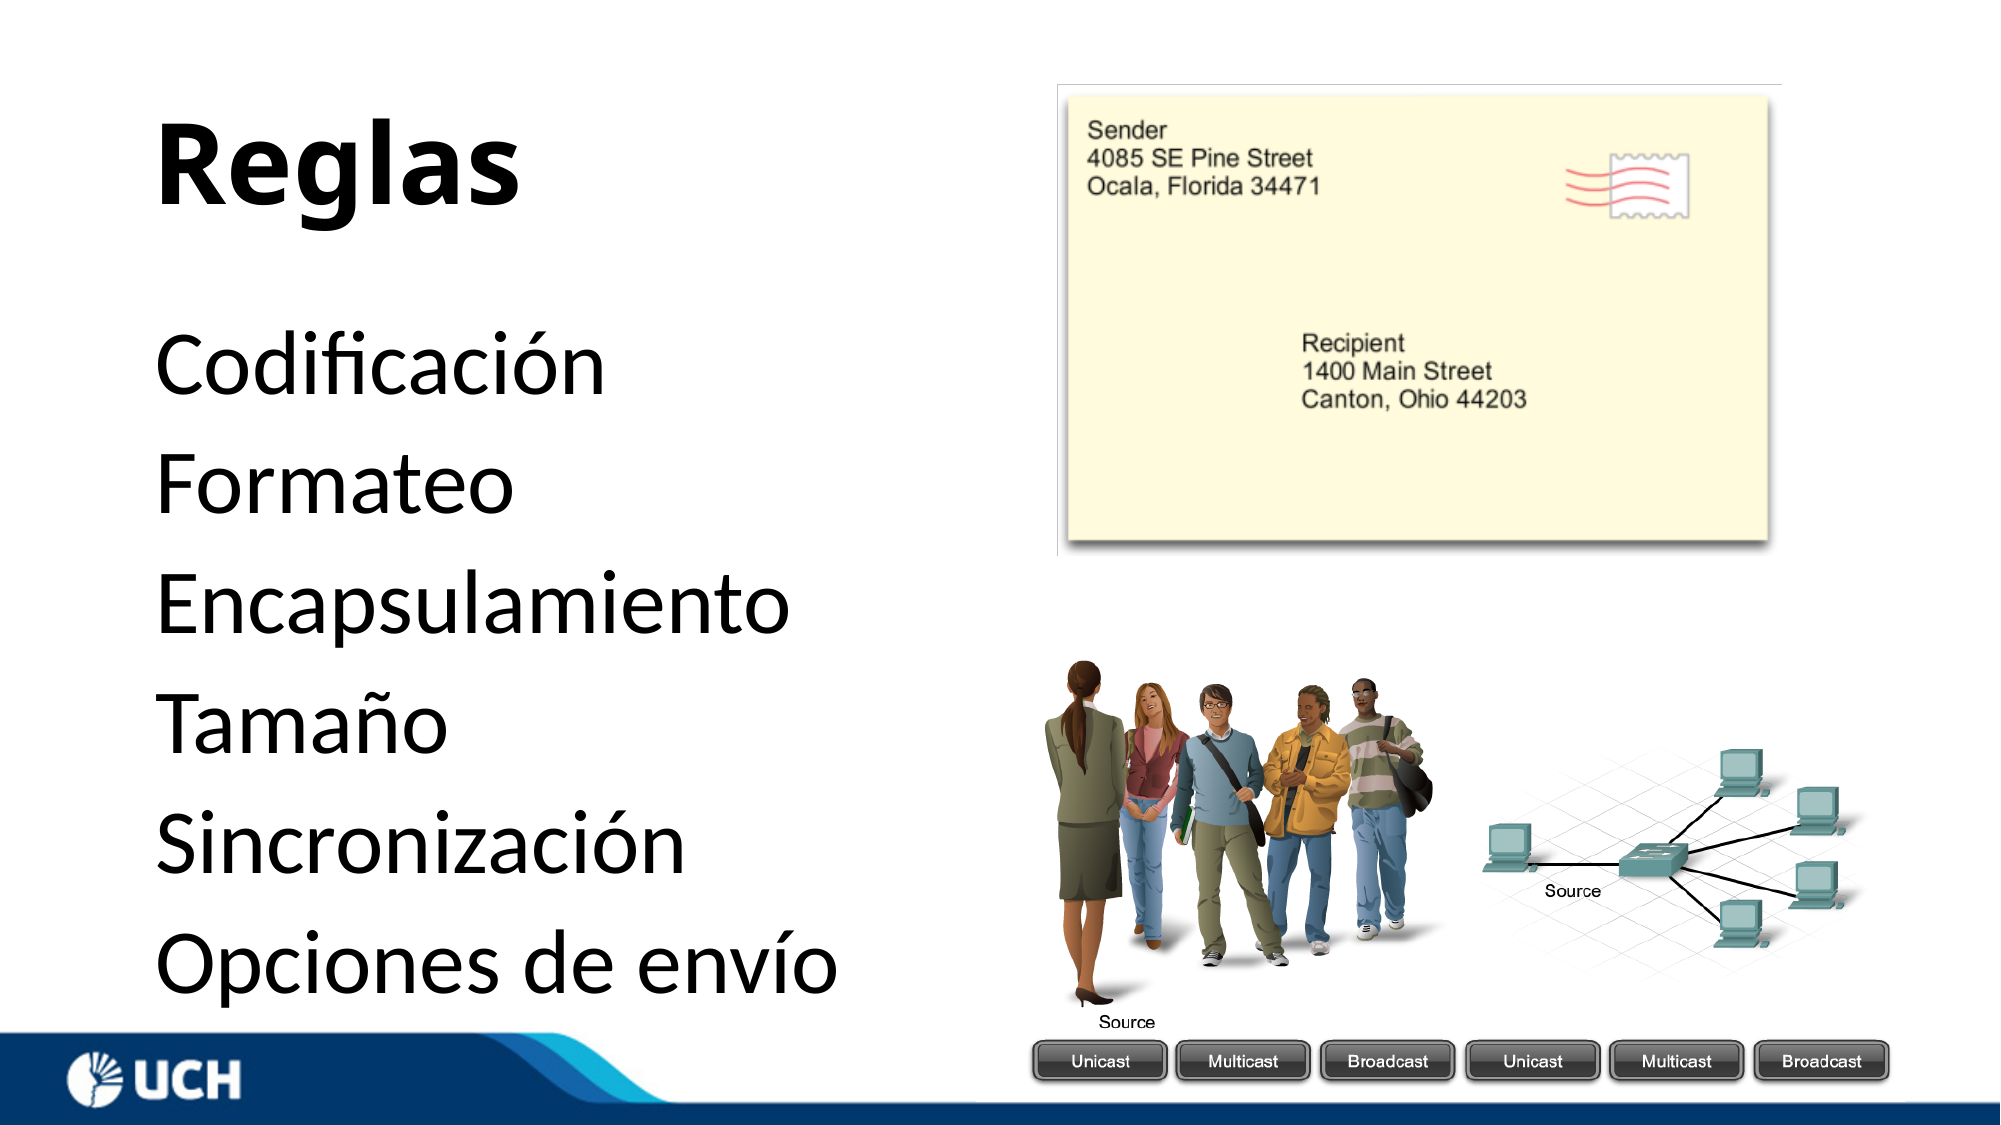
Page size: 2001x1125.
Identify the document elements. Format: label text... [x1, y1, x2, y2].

list Codificación Formateo Encapsulamiento Tamaño Sincronización Opciones de envío [139, 307, 1208, 1102]
title Reglas [137, 59, 1863, 278]
picture [0, 585, 2000, 1125]
picture [1056, 83, 1782, 556]
